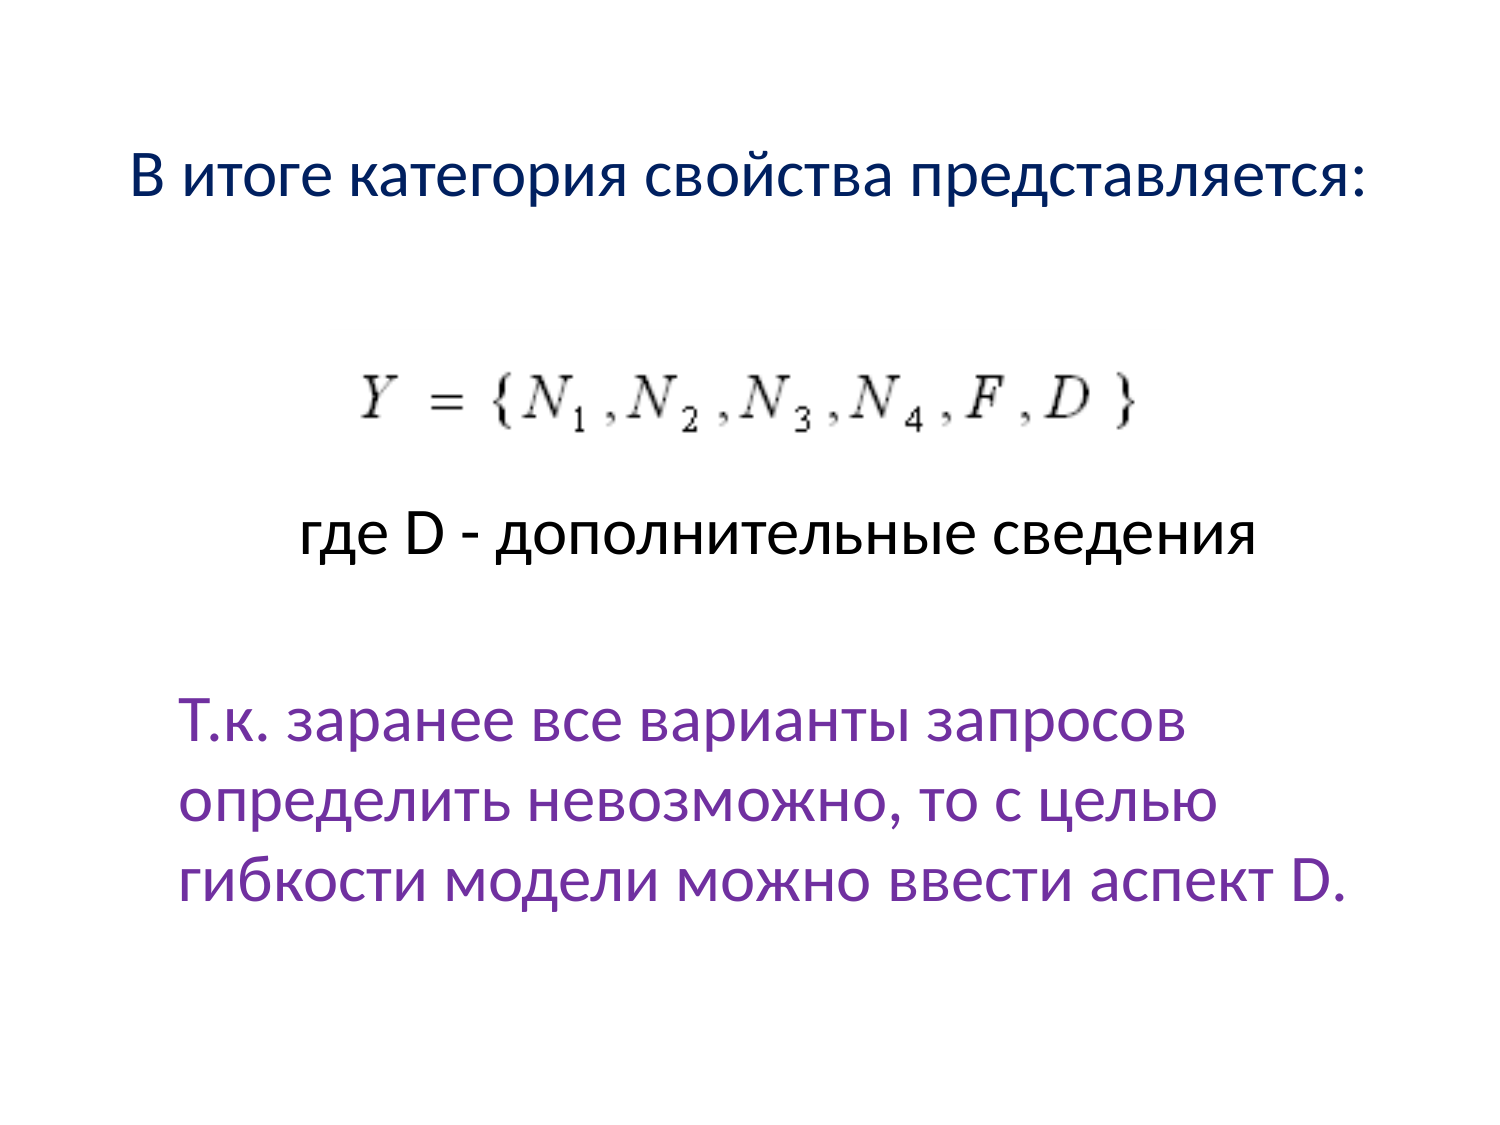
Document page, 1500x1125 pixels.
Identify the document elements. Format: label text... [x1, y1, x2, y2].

picture [327, 327, 1167, 481]
title В итоге категория свойства представляется: [112, 82, 1388, 258]
subtitle где D - дополнительные сведения Т.к. заранее все варианты запросов определить невозможно, то с целью гибкости модели можно ввести аспект D. [164, 480, 1395, 1020]
